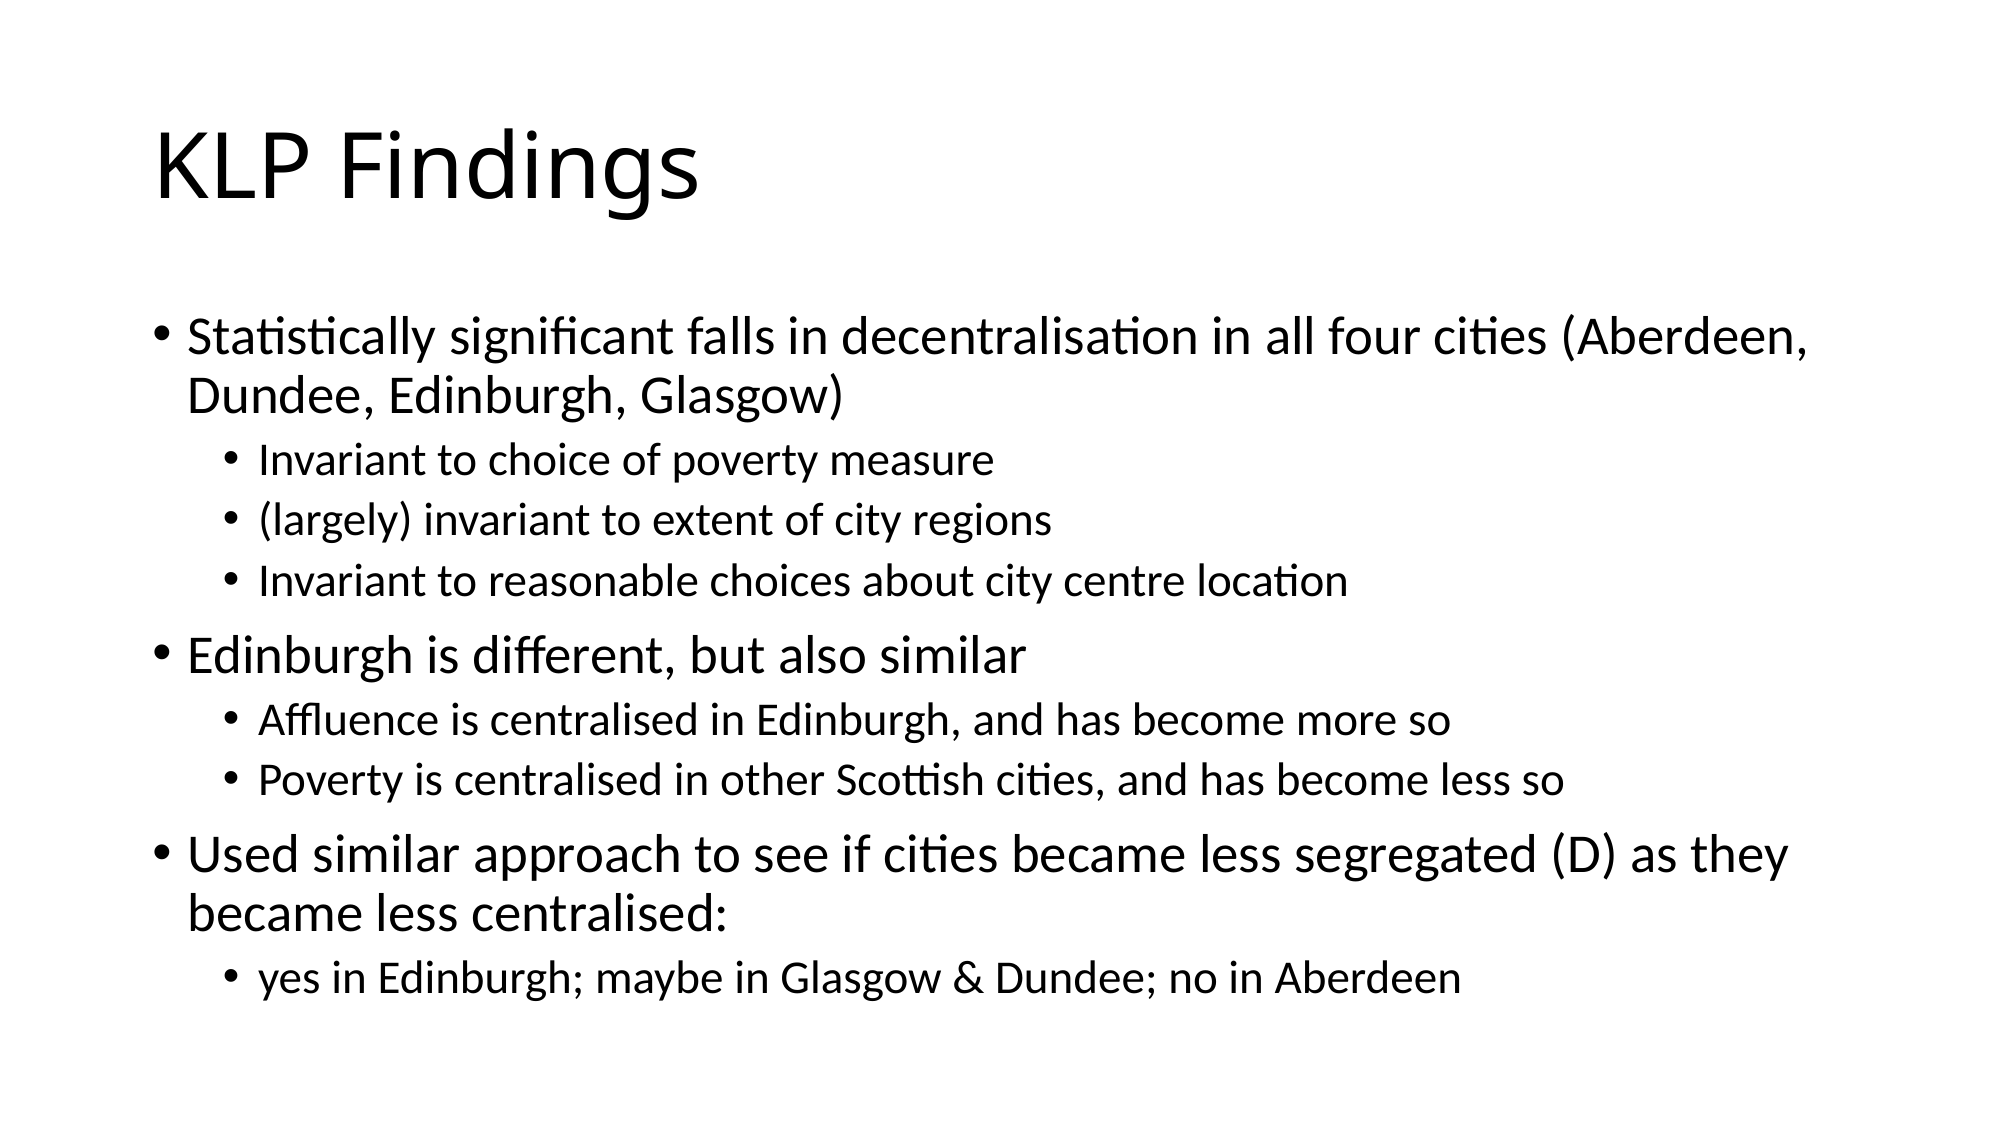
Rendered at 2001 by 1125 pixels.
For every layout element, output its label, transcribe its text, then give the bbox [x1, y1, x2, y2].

list Statistically significant falls in decentralisation in all four cities (Aberdeen, Dundee, Edinburgh, Glasgow) Invariant to choice of poverty measure (largely) invariant to extent of city regions Invariant to reasonable choices about city centre location Edinburgh is different, but also similar Affluence is centralised in Edinburgh, and has become more so Poverty is centralised in other Scottish cities, and has become less so Used similar approach to see if cities became less segregated (D) as they became less centralised: yes in Edinburgh; maybe in Glasgow & Dundee; no in Aberdeen [137, 299, 1863, 1014]
title KLP Findings [137, 59, 1863, 278]
